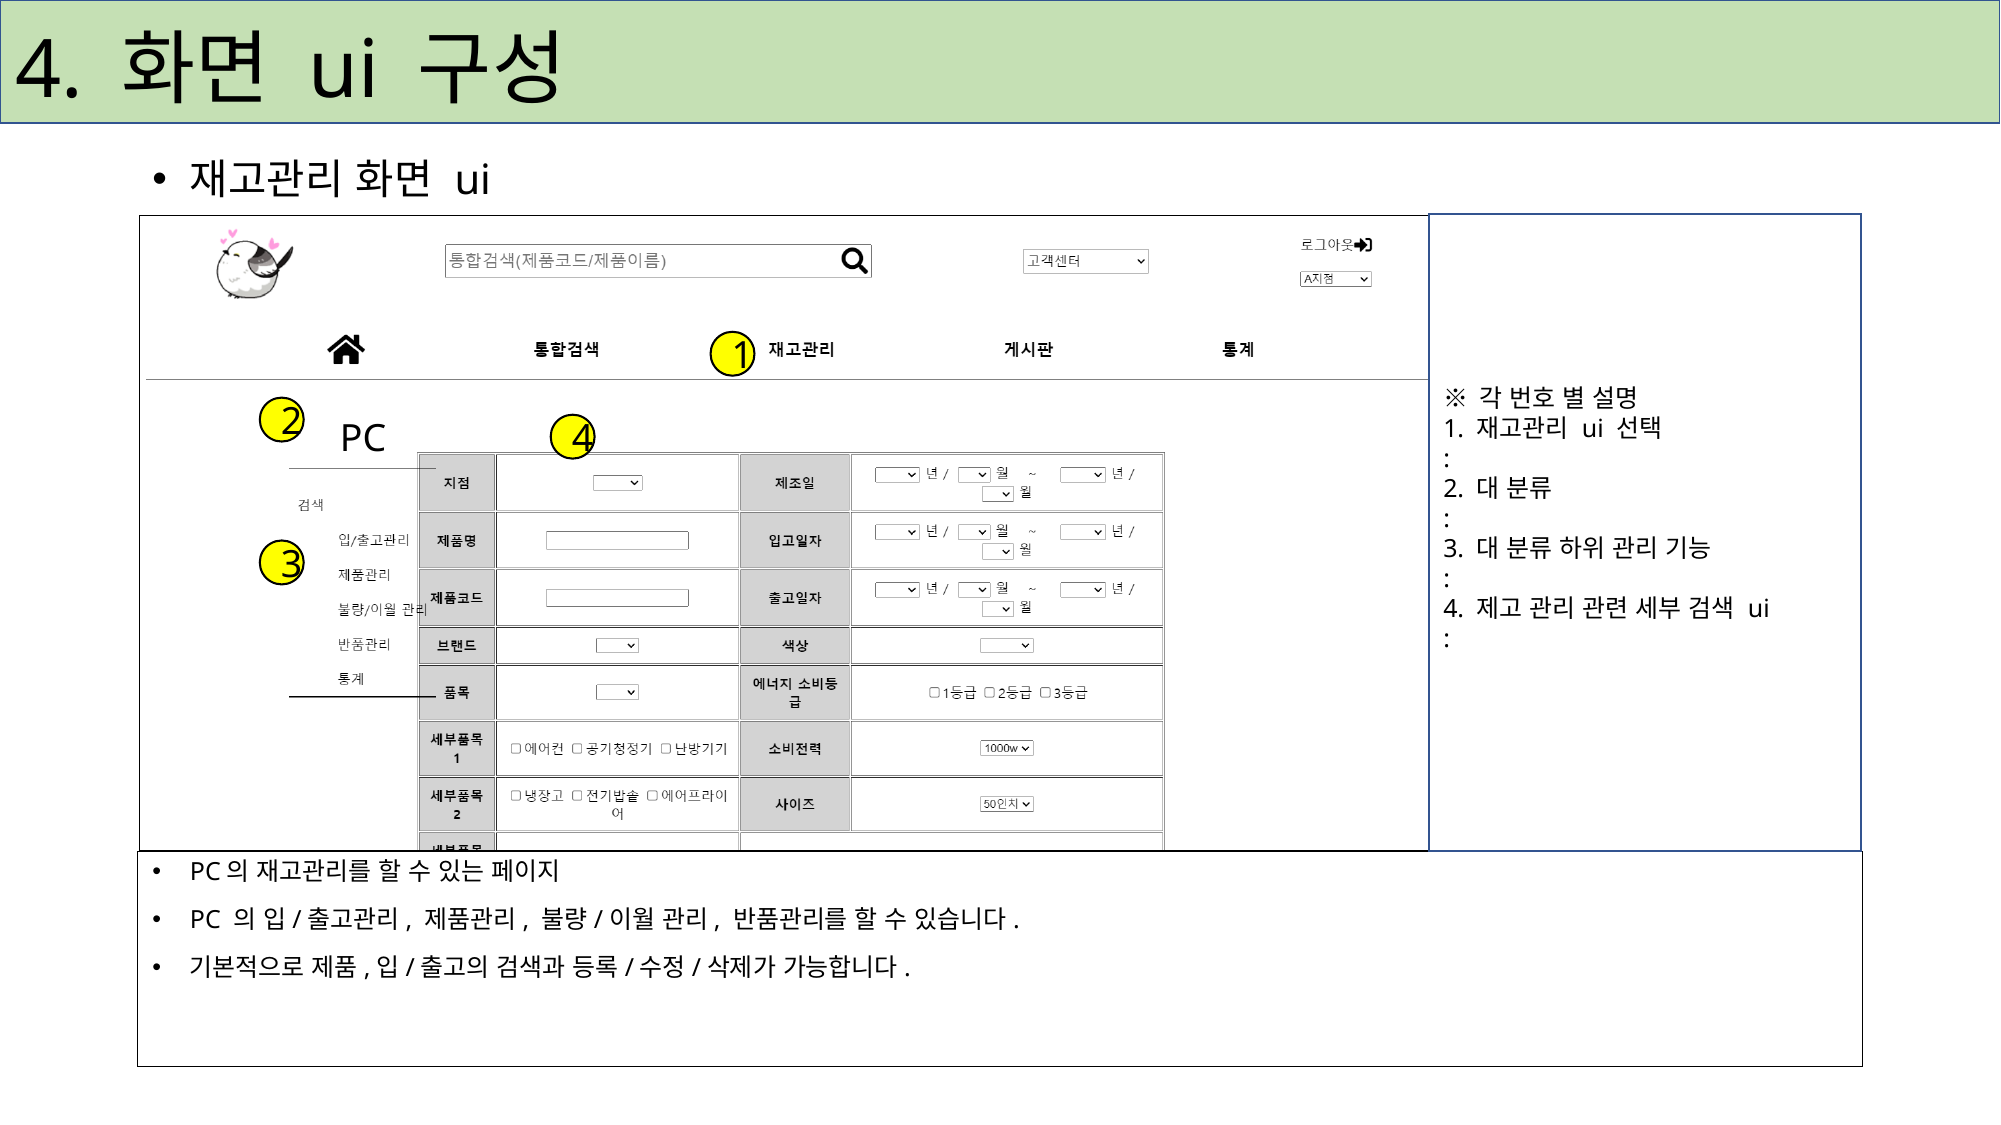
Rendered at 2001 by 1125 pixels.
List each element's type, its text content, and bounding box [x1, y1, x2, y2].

title 4. 화면 ui 구성 [0, 19, 1725, 123]
picture [138, 215, 1429, 851]
text_box [0, 0, 2000, 124]
list 재고관리 화면 ui [137, 150, 1863, 214]
text_box ※ 각 번호 별 설명 1. 재고관리 ui 선택 : 2. 대 분류 : 3. 대 분류 하위 관리 기능 : 4. 제고 관리 관련 세부 검색 ui : [1428, 213, 1862, 852]
text_box PC의 재고관리를 할 수 있는 페이지 PC 의 입/출고관리, 제품관리, 불량/이월 관리, 반품관리를 할 수 있습니다. 기본적으로 제품,입/출고의 검색과 등록/수정/삭제가 가능합니다. [137, 851, 1863, 1067]
